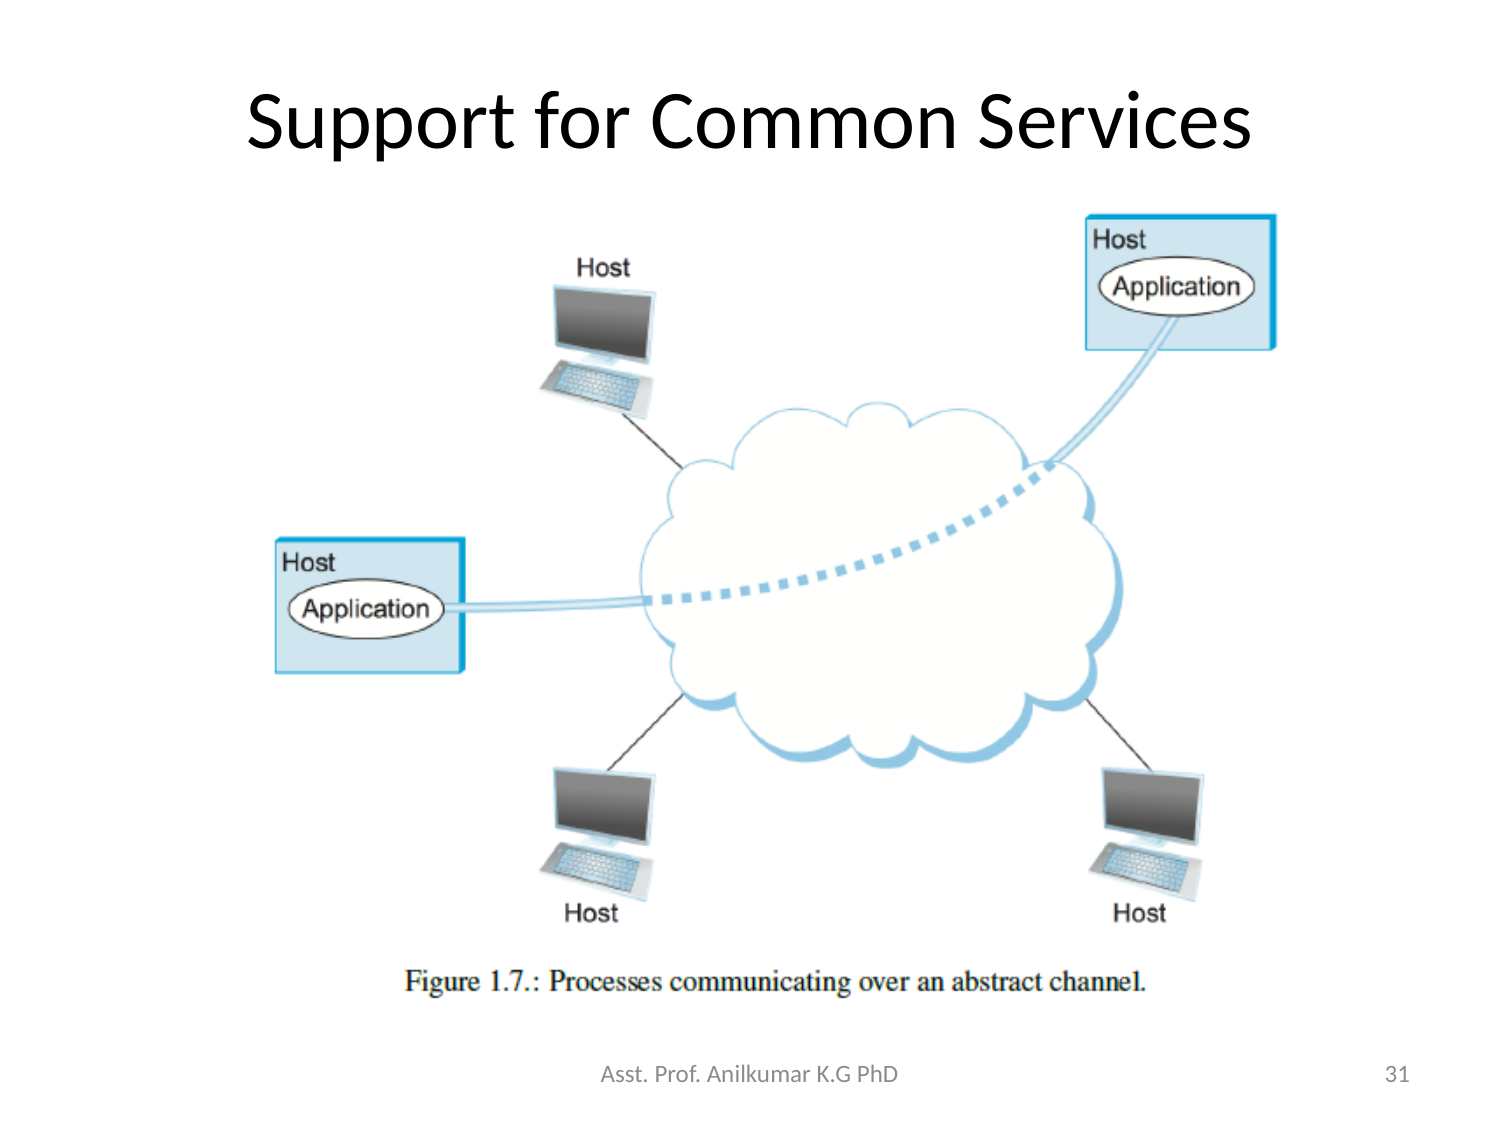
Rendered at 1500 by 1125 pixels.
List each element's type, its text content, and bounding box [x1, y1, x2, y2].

picture [249, 199, 1285, 1015]
slide_number 31 [1074, 1042, 1425, 1103]
footer Asst. Prof. Anilkumar K.G PhD [512, 1042, 988, 1103]
title Support for Common Services [75, 50, 1425, 180]
